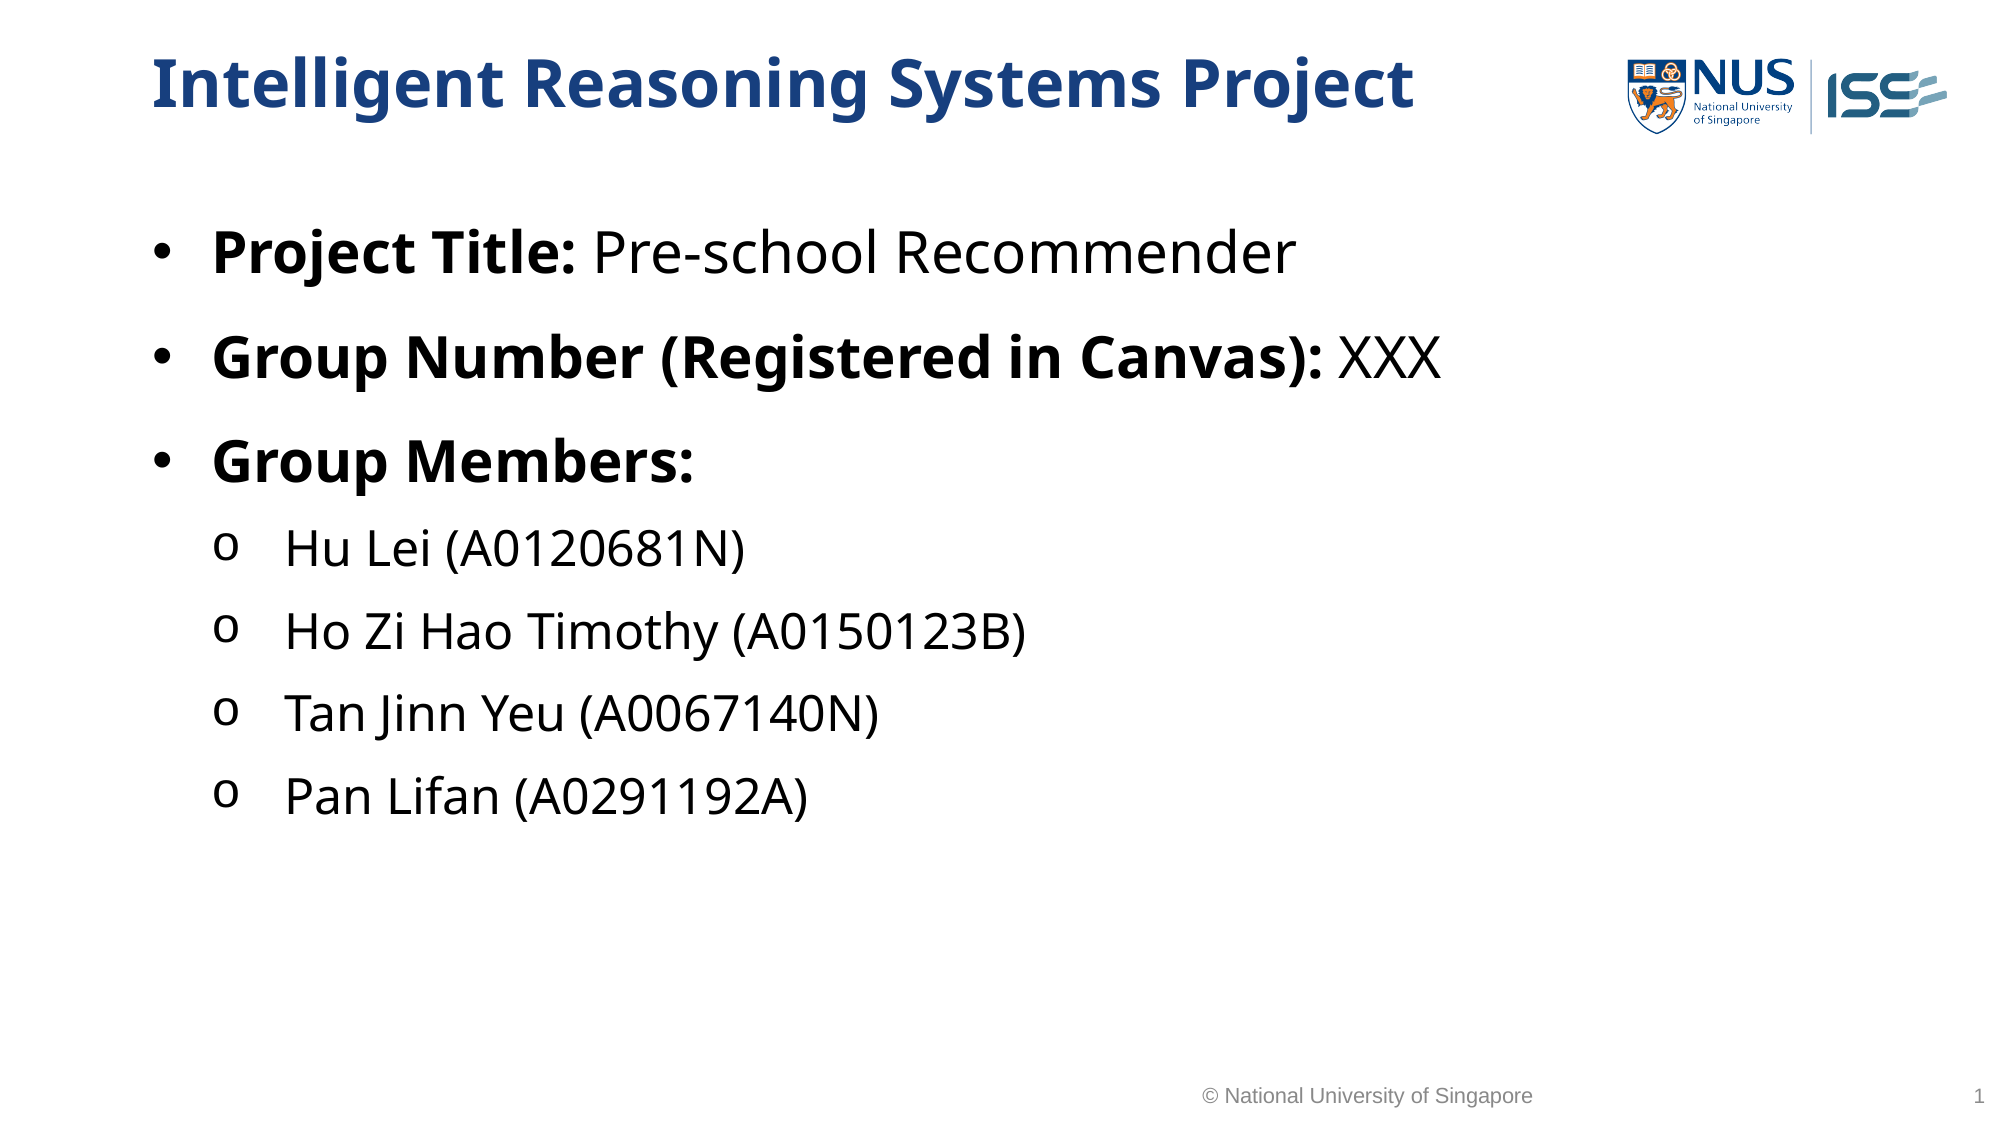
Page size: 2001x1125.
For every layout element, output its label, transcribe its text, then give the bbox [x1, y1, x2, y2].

list Project Title: Pre-school Recommender Group Number (Registered in Canvas): XXX Group Members: Hu Lei (A0120681N) Ho Zi Hao Timothy (A0150123B) Tan Jinn Yeu (A0067140N) Pan Lifan (A0291192A) [137, 193, 1863, 1066]
slide_number 1 [1876, 1065, 2000, 1125]
picture [1574, 18, 2000, 175]
title Intelligent Reasoning Systems Project [137, 41, 1582, 131]
footer © National University of Singapore [1187, 1065, 1823, 1125]
